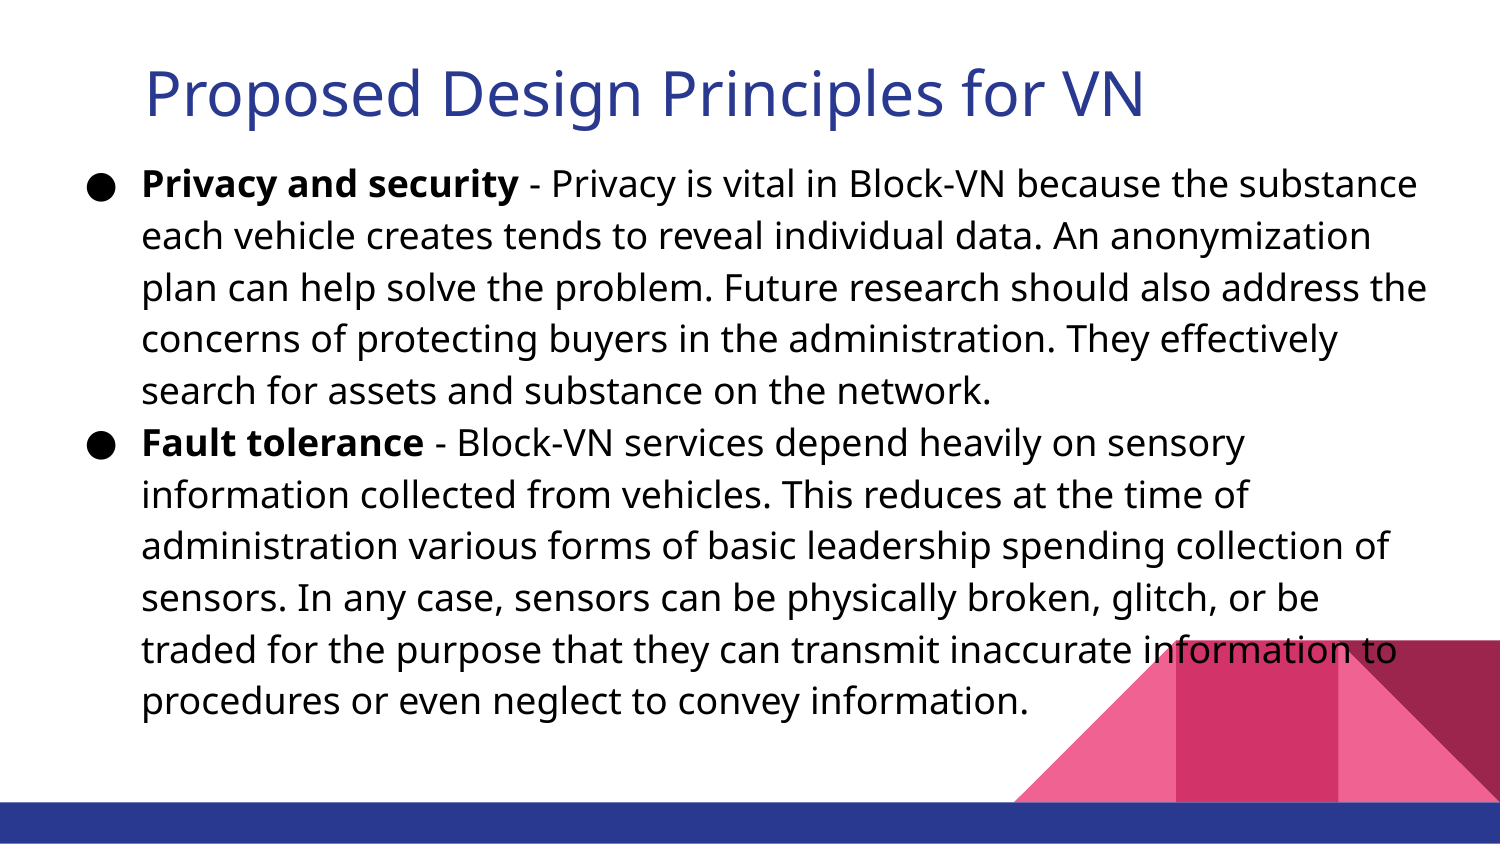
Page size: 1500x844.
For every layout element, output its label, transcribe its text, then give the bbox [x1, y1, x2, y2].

list Privacy and security - Privacy is vital in Block-VN because the substance each vehicle creates tends to reveal individual data. An anonymization plan can help solve the problem. Future research should also address the concerns of protecting buyers in the administration. They effectively search for assets and substance on the network. Fault tolerance - Block-VN services depend heavily on sensory information collected from vehicles. This reduces at the time of administration various forms of basic leadership spending collection of sensors. In any case, sensors can be physically broken, glitch, or be traded for the purpose that they can transmit inaccurate information to procedures or even neglect to convey information. [51, 138, 1460, 765]
title Proposed Design Principles for VN [129, 38, 1334, 138]
